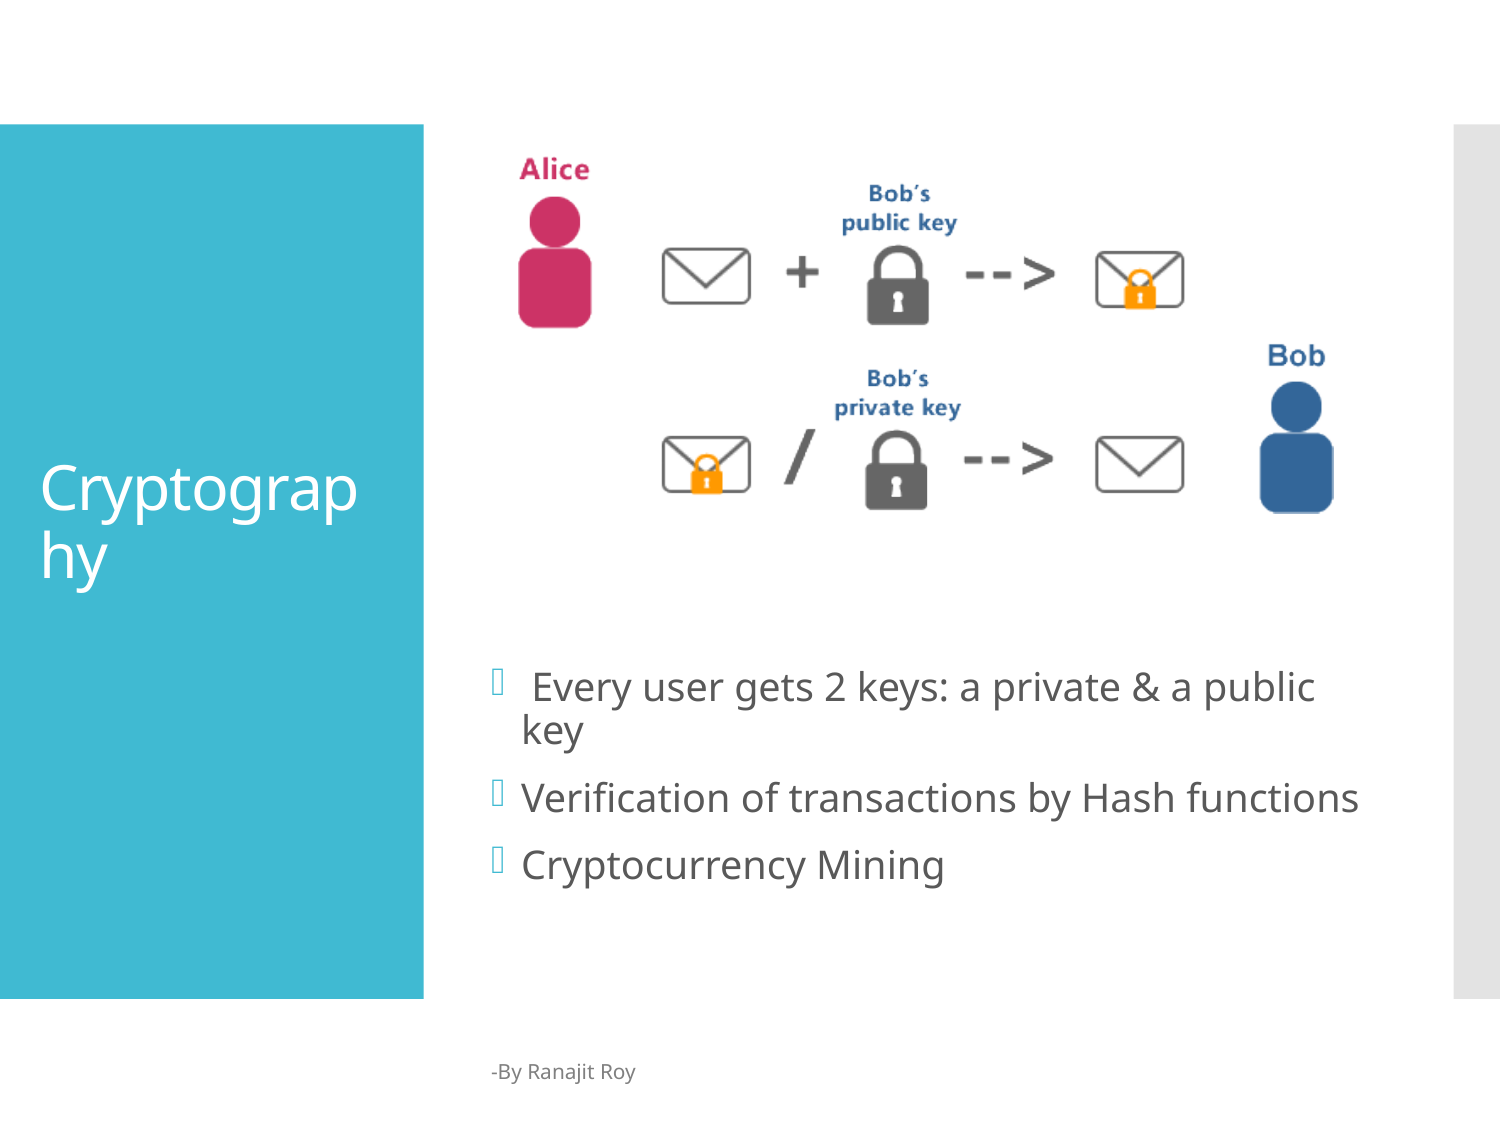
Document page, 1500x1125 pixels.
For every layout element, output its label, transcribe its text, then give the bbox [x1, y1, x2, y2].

footer -By Ranajit Roy [476, 1042, 1204, 1103]
picture [517, 155, 1334, 514]
title Cryptography [24, 184, 399, 940]
list Every user gets 2 keys: a private & a public key Verification of transactions by Hash functions Cryptocurrency Mining [476, 574, 1376, 982]
